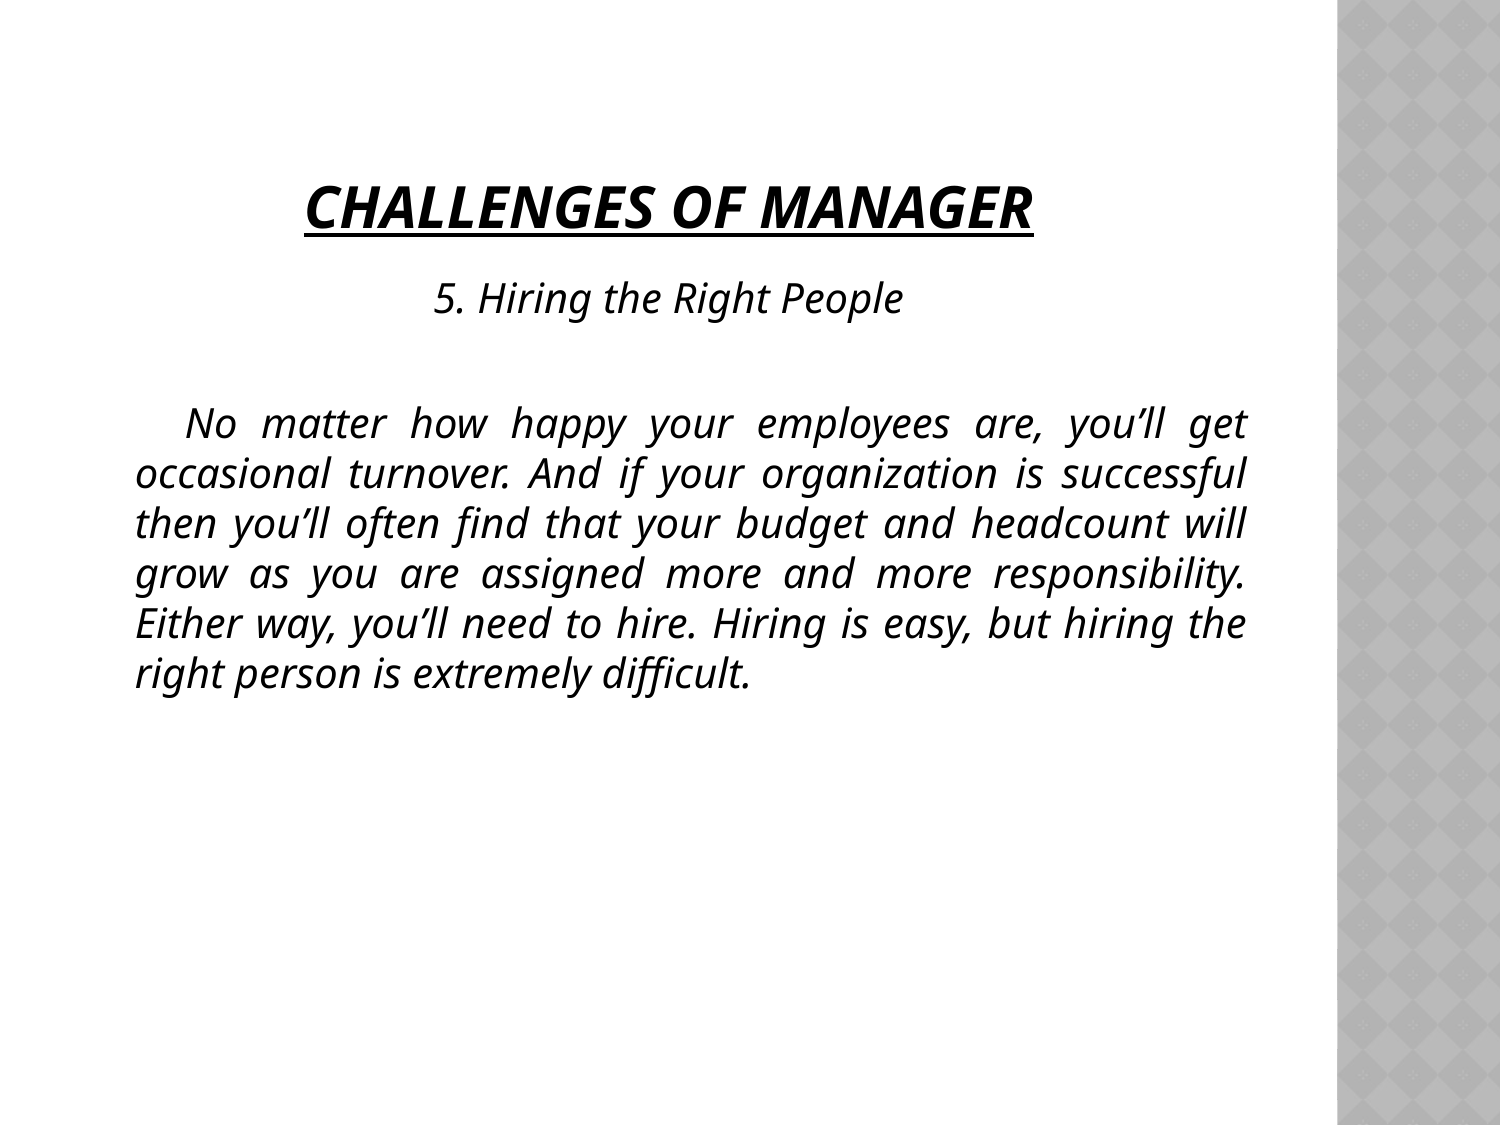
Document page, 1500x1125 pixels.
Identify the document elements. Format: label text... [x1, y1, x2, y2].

title Challenges of Manager [75, 52, 1263, 240]
list 5. Hiring the Right People No matter how happy your employees are, you’ll get occasional turnover. And if your organization is successful then you’ll often find that your budget and headcount will grow as you are assigned more and more responsibility. Either way, you’ll need to hire. Hiring is easy, but hiring the right person is extremely difficult. [75, 264, 1263, 1059]
